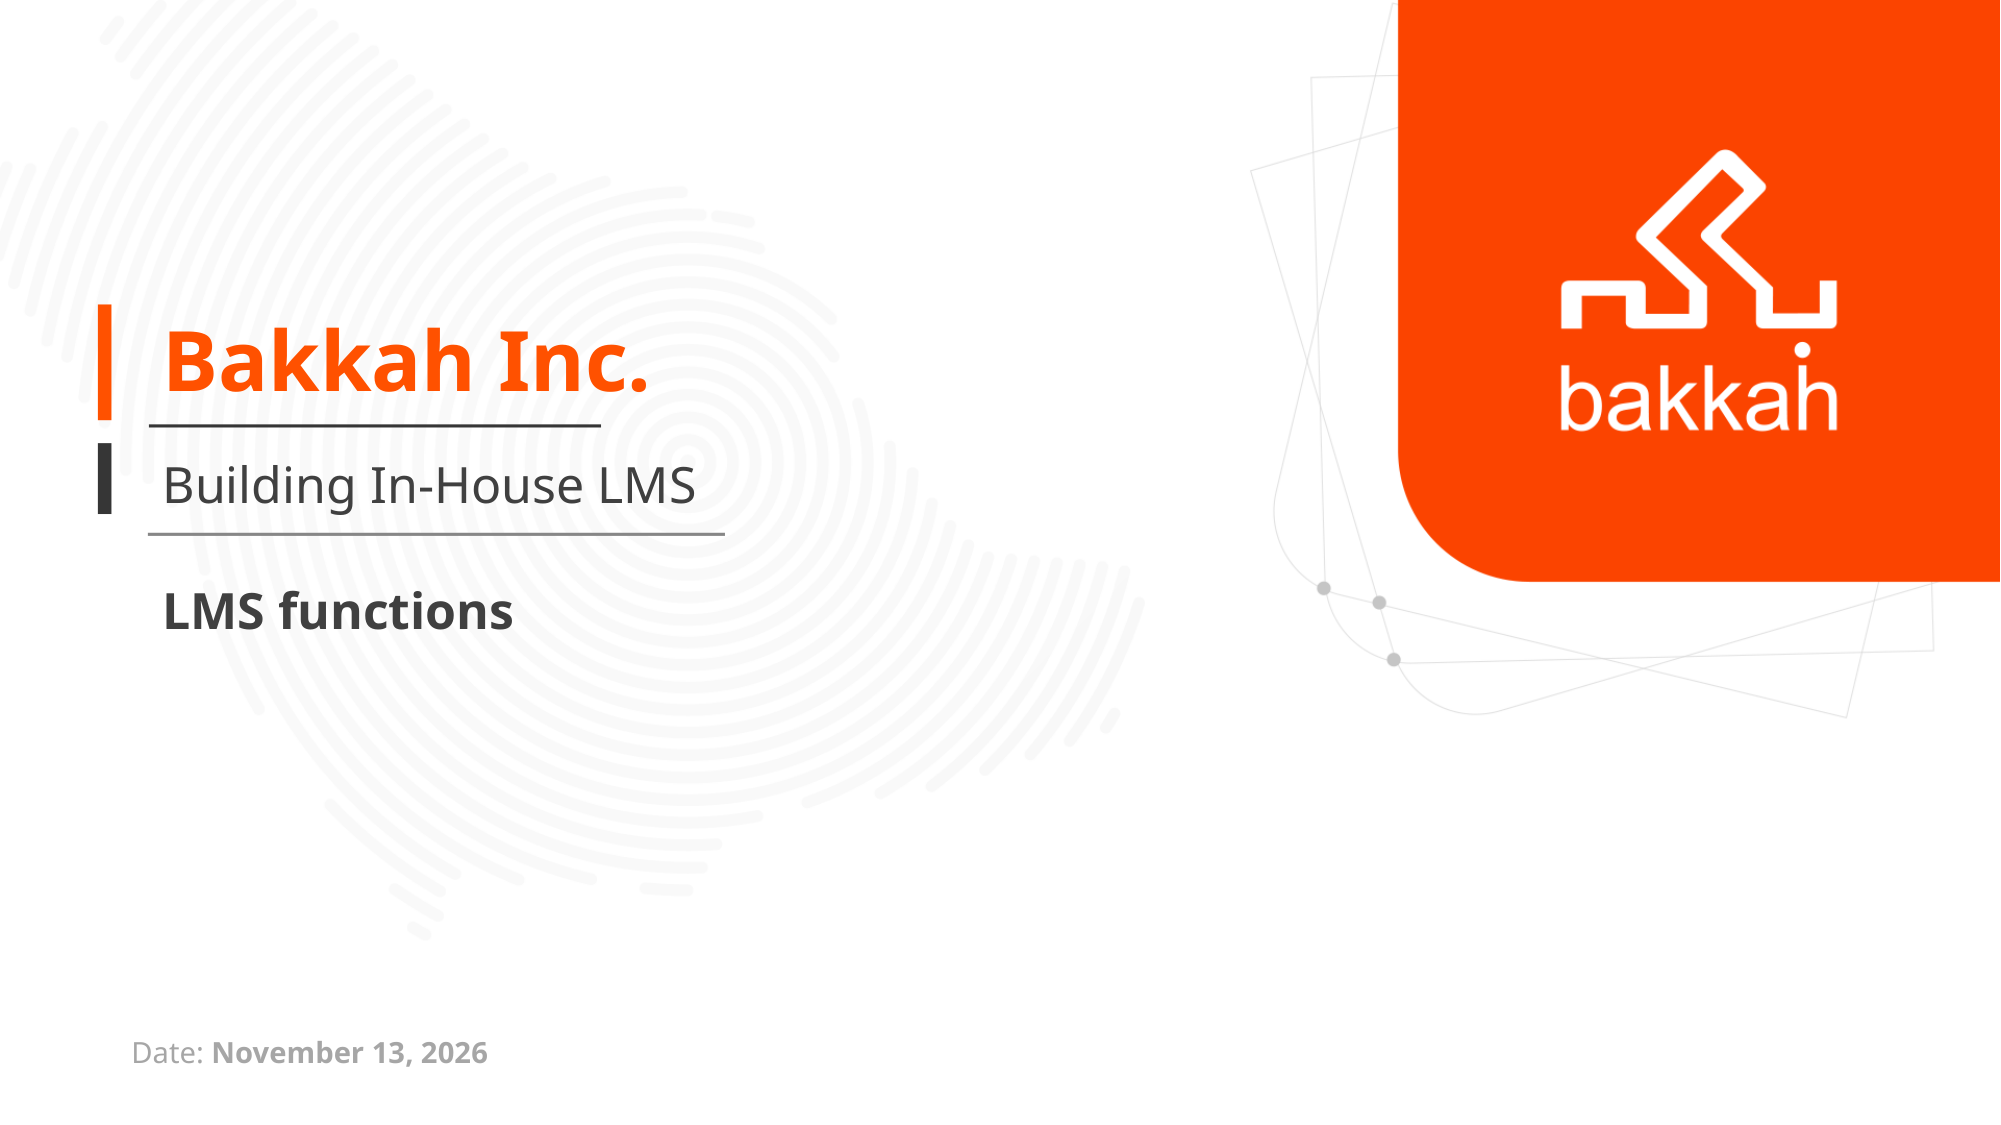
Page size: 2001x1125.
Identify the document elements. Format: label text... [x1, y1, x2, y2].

title LMS functions [147, 579, 1267, 651]
picture [0, 0, 2000, 1125]
